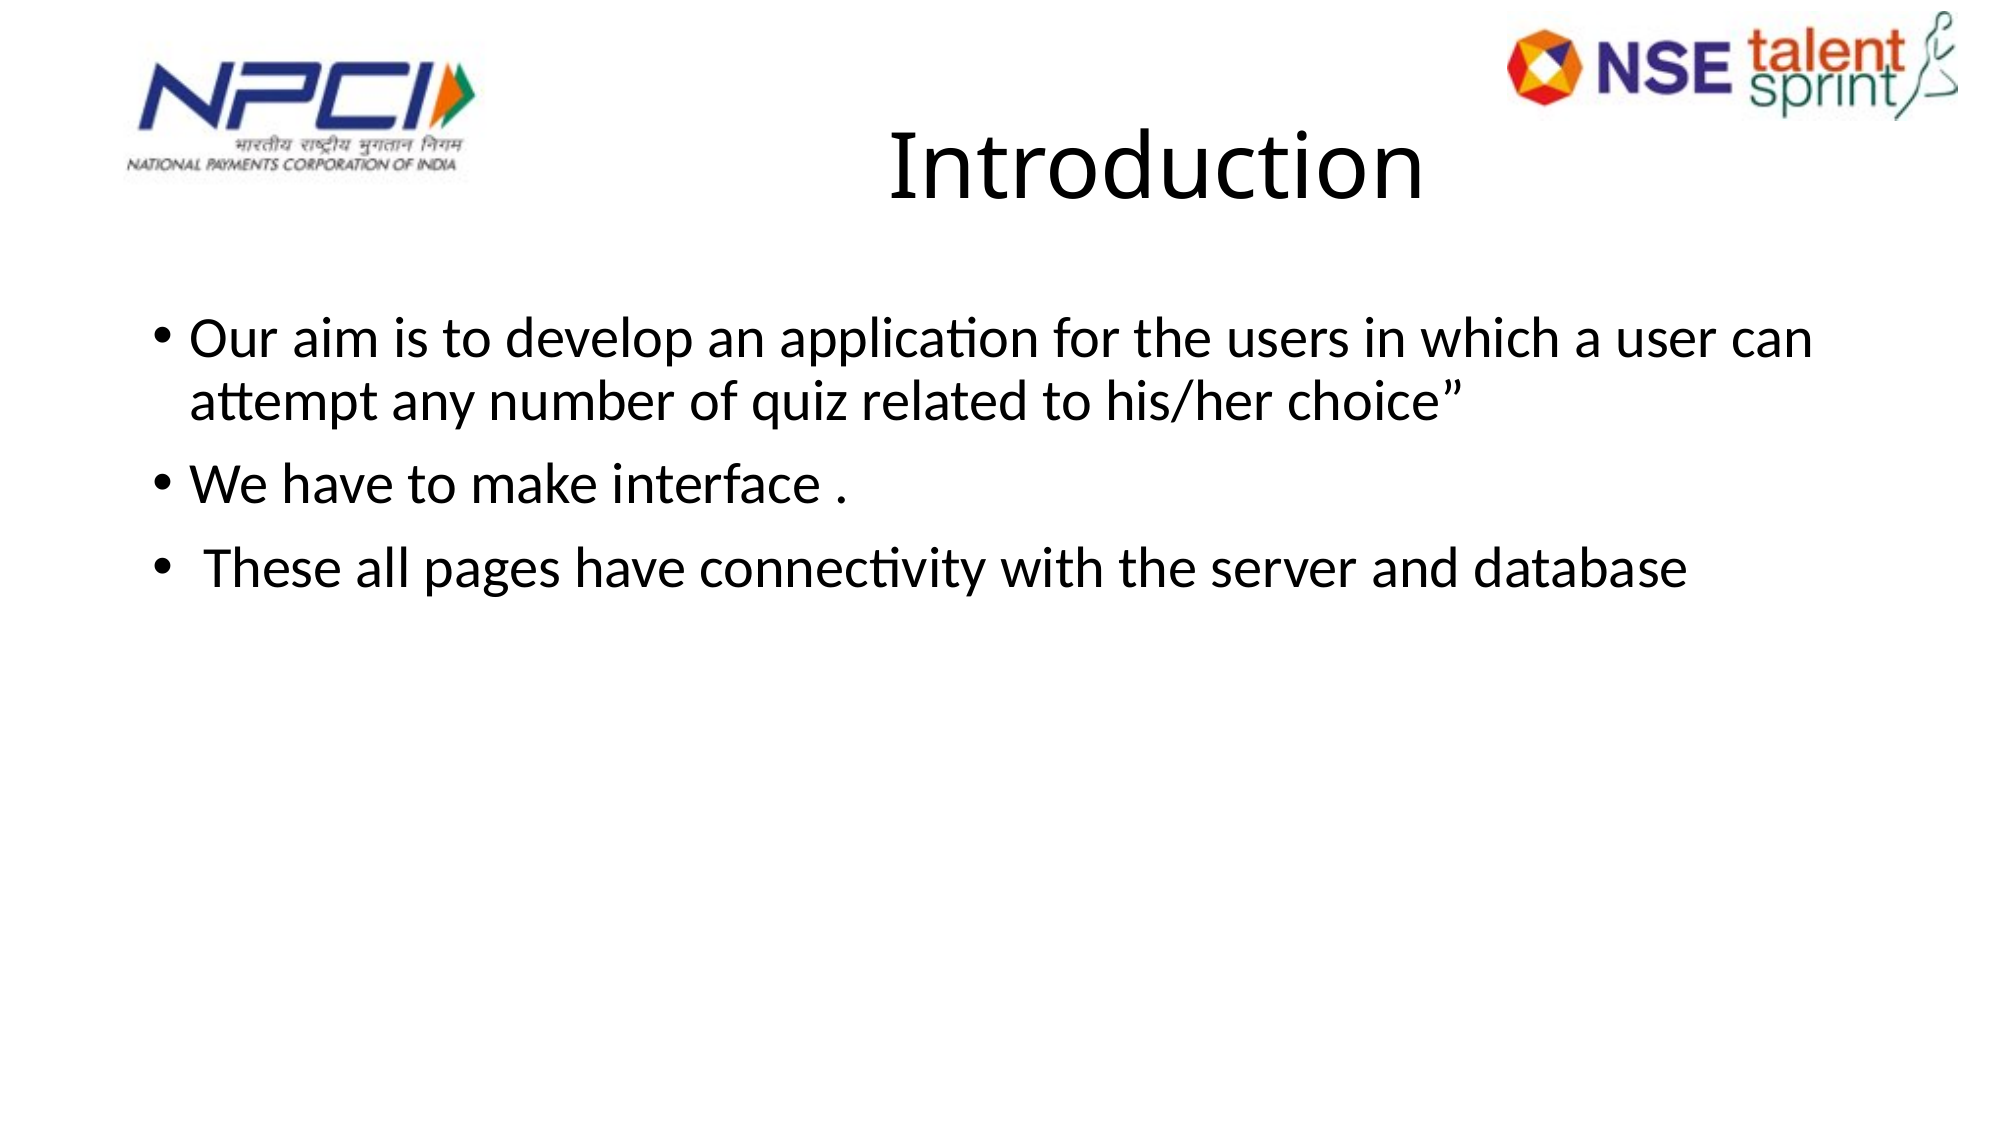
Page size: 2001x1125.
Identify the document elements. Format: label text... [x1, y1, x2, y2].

picture [1507, 11, 1958, 121]
picture [77, 11, 528, 220]
list Our aim is to develop an application for the users in which a user can attempt any number of quiz related to his/her choice” We have to make interface . These all pages have connectivity with the server and database [137, 299, 1863, 1014]
title Introduction [137, 59, 1863, 278]
